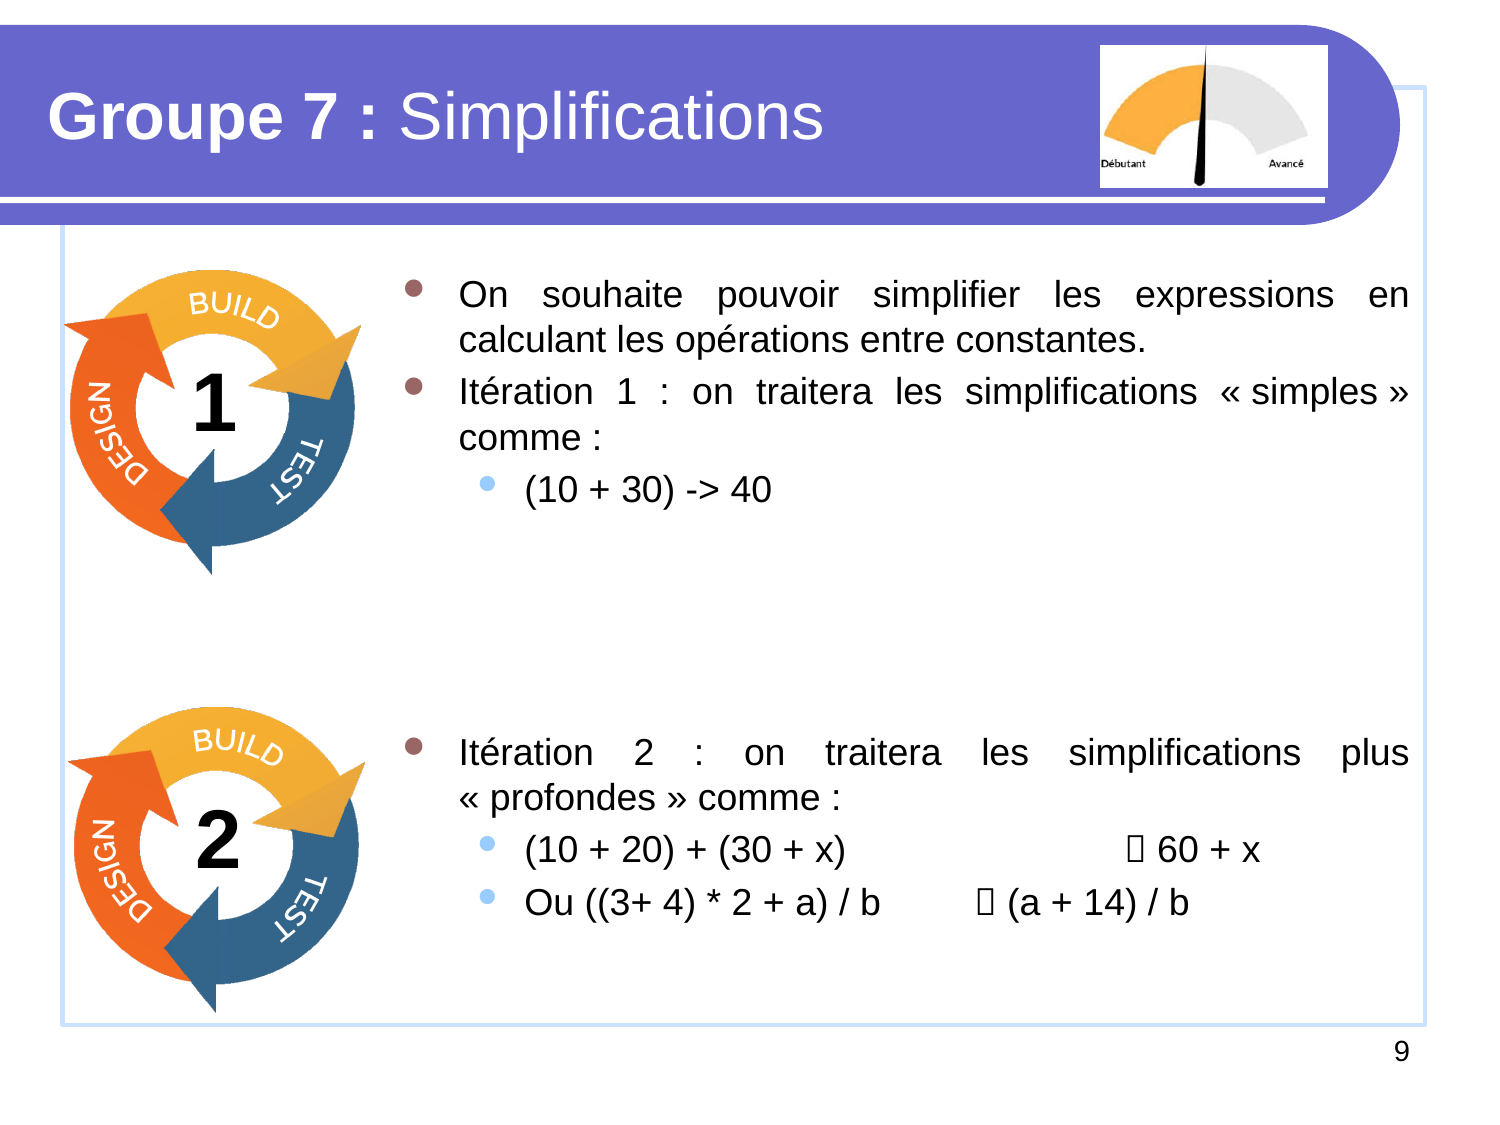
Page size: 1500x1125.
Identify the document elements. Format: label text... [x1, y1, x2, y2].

picture [1099, 45, 1328, 188]
title Groupe 7 : Simplifications [32, 37, 1347, 188]
slide_number 9 [1074, 1024, 1426, 1103]
list On souhaite pouvoir simplifier les expressions en calculant les opérations entre constantes. Itération 1 : on traitera les simplifications « simples » comme : (10 + 30) -> 40 Itération 2 : on traitera les simplifications plus « profondes » comme : (10 + 20) + (30 + x)  60 + x Ou ((3+ 4) * 2 + a) / b  (a + 14) / b [387, 262, 1425, 1038]
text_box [62, 699, 372, 1015]
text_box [58, 262, 367, 577]
